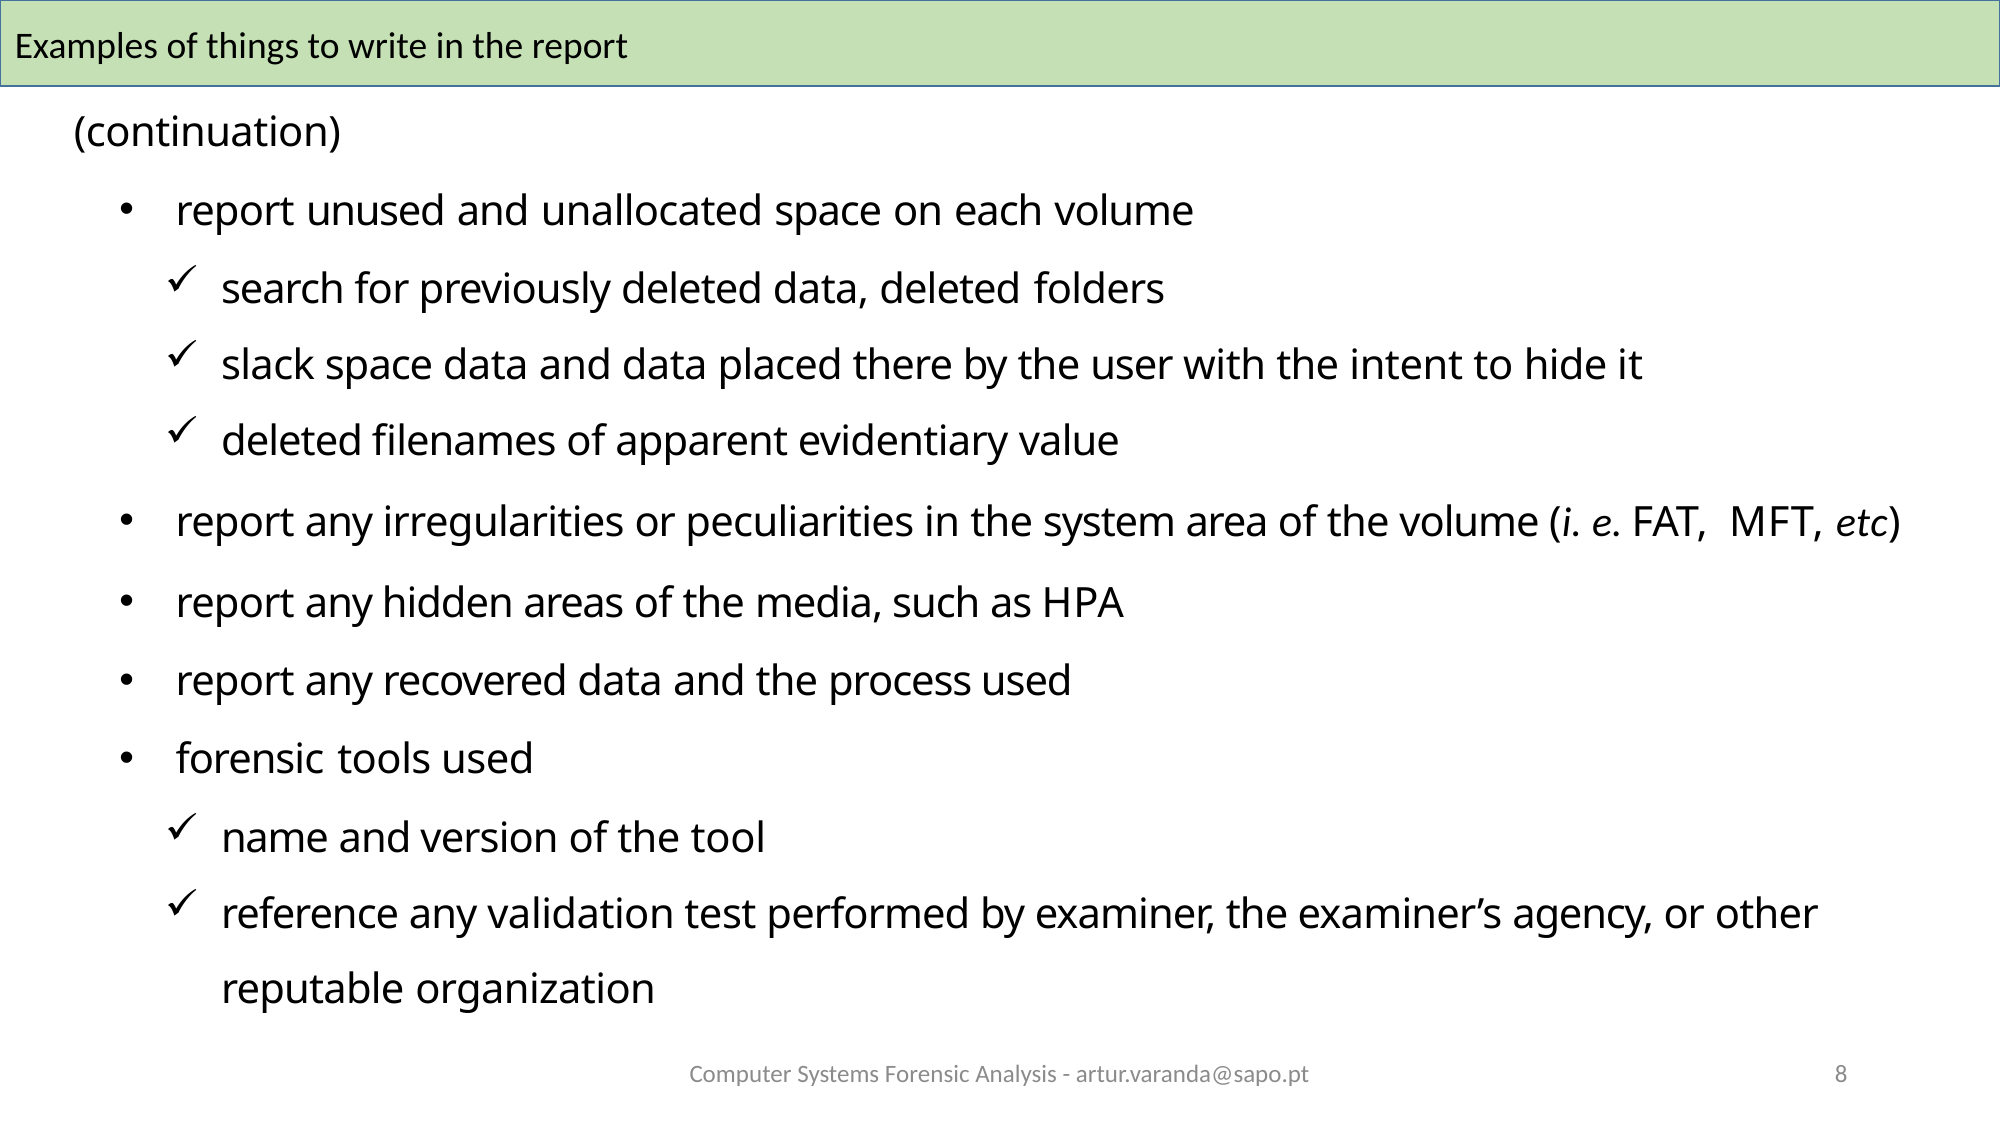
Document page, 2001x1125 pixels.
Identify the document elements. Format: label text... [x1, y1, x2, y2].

footer Computer Systems Forensic Analysis - artur.varanda@sapo.pt [662, 1042, 1338, 1103]
slide_number 8 [1412, 1042, 1863, 1103]
text_box (continuation) report unused and unallocated space on each volume search for previously deleted data, deleted folders slack space data and data placed there by the user with the intent to hide it deleted filenames of apparent evidentiary value report any irregularities or peculiarities in the system area of the volume (i. e. FAT, MFT, etc) report any hidden areas of the media, such as HPA report any recovered data and the process used forensic tools used name and version of the tool reference any validation test performed by examiner, the examiner’s agency, or other reputable organization [71, 74, 2000, 1012]
text_box Examples of things to write in the report [0, 0, 2000, 87]
